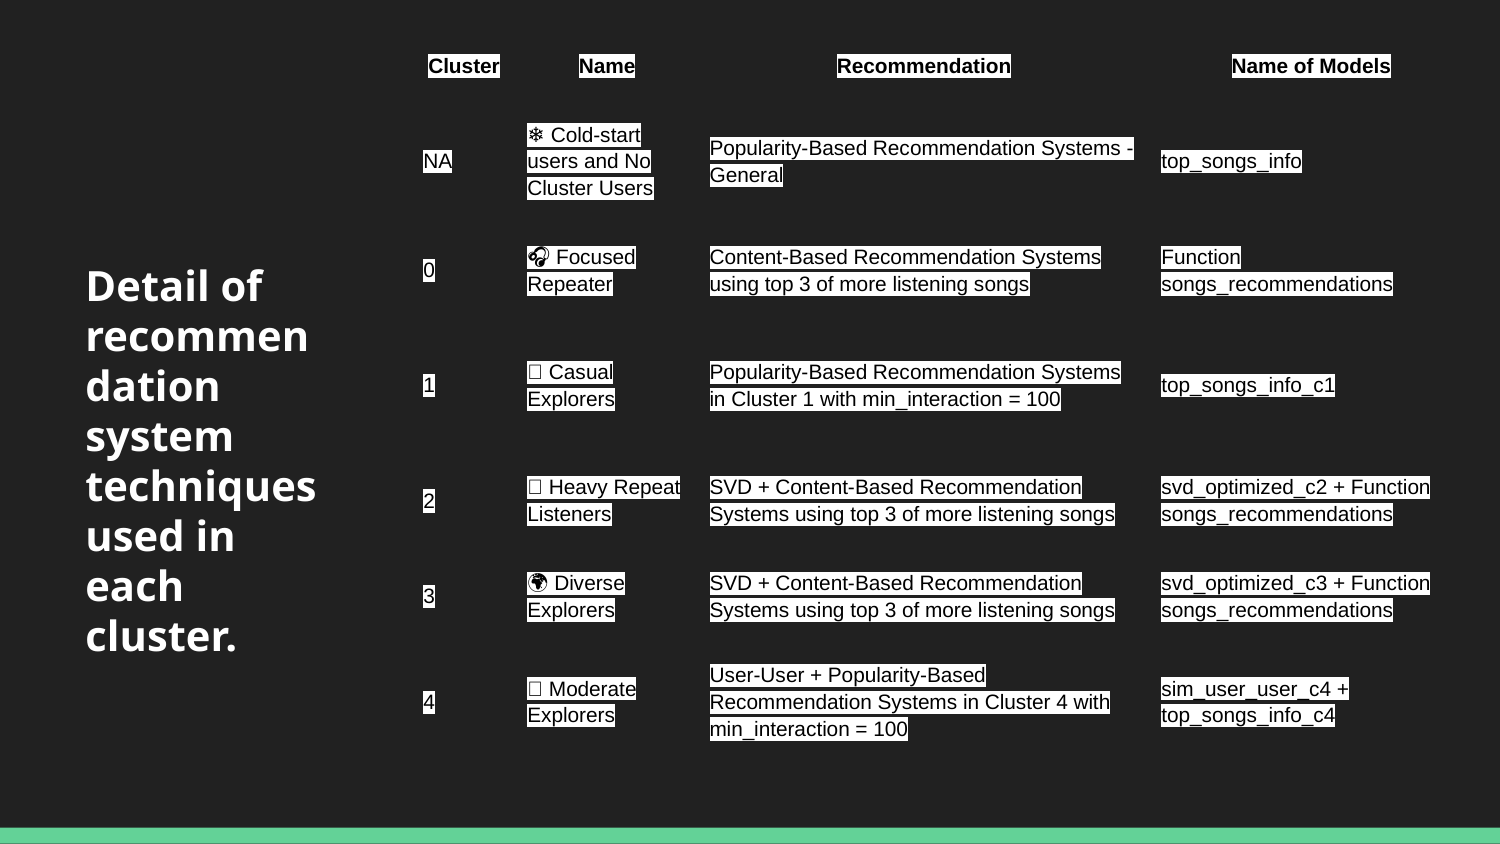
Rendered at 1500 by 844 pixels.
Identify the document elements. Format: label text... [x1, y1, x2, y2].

table_header Cluster [412, 30, 516, 99]
table_cell 🔄 Casual Explorers [516, 317, 698, 451]
table_cell Popularity-Based Recommendation Systems - General [698, 99, 1150, 221]
table_cell 🔬 Moderate Explorers [516, 643, 698, 758]
table_cell svd_optimized_c3 + Function songs_recommendations [1150, 547, 1473, 643]
table_cell Content-Based Recommendation Systems using top 3 of more listening songs [698, 221, 1150, 317]
table_cell sim_user_user_c4 + top_songs_info_c4 [1150, 643, 1473, 758]
table_cell 1 [412, 317, 516, 451]
table_cell Popularity-Based Recommendation Systems in Cluster 1 with min_interaction = 100 [698, 317, 1150, 451]
table_cell 4 [412, 643, 516, 758]
table_cell SVD + Content-Based Recommendation Systems using top 3 of more listening songs [698, 547, 1150, 643]
table_cell 🔁 Heavy Repeat Listeners [516, 451, 698, 547]
table_cell SVD + Content-Based Recommendation Systems using top 3 of more listening songs [698, 451, 1150, 547]
table_cell NA [412, 99, 516, 221]
table_cell Function songs_recommendations [1150, 221, 1473, 317]
table_cell ❄️ Cold-start users and No Cluster Users [516, 99, 698, 221]
subtitle Detail of recommendation system techniques used in each cluster. [70, 244, 350, 642]
table_cell 0 [412, 221, 516, 317]
table_cell svd_optimized_c2 + Function songs_recommendations [1150, 451, 1473, 547]
table_cell 2 [412, 451, 516, 547]
table_cell 🌍 Diverse Explorers [516, 547, 698, 643]
table_header Name [516, 30, 698, 99]
table_header Recommendation [698, 30, 1150, 99]
table_cell User-User + Popularity-Based Recommendation Systems in Cluster 4 with min_interaction = 100 [698, 643, 1150, 758]
table_header Name of Models [1150, 30, 1473, 99]
table_cell top_songs_info [1150, 99, 1473, 221]
table_cell 🎧 Focused Repeater [516, 221, 698, 317]
table_cell top_songs_info_c1 [1150, 317, 1473, 451]
table_cell 3 [412, 547, 516, 643]
